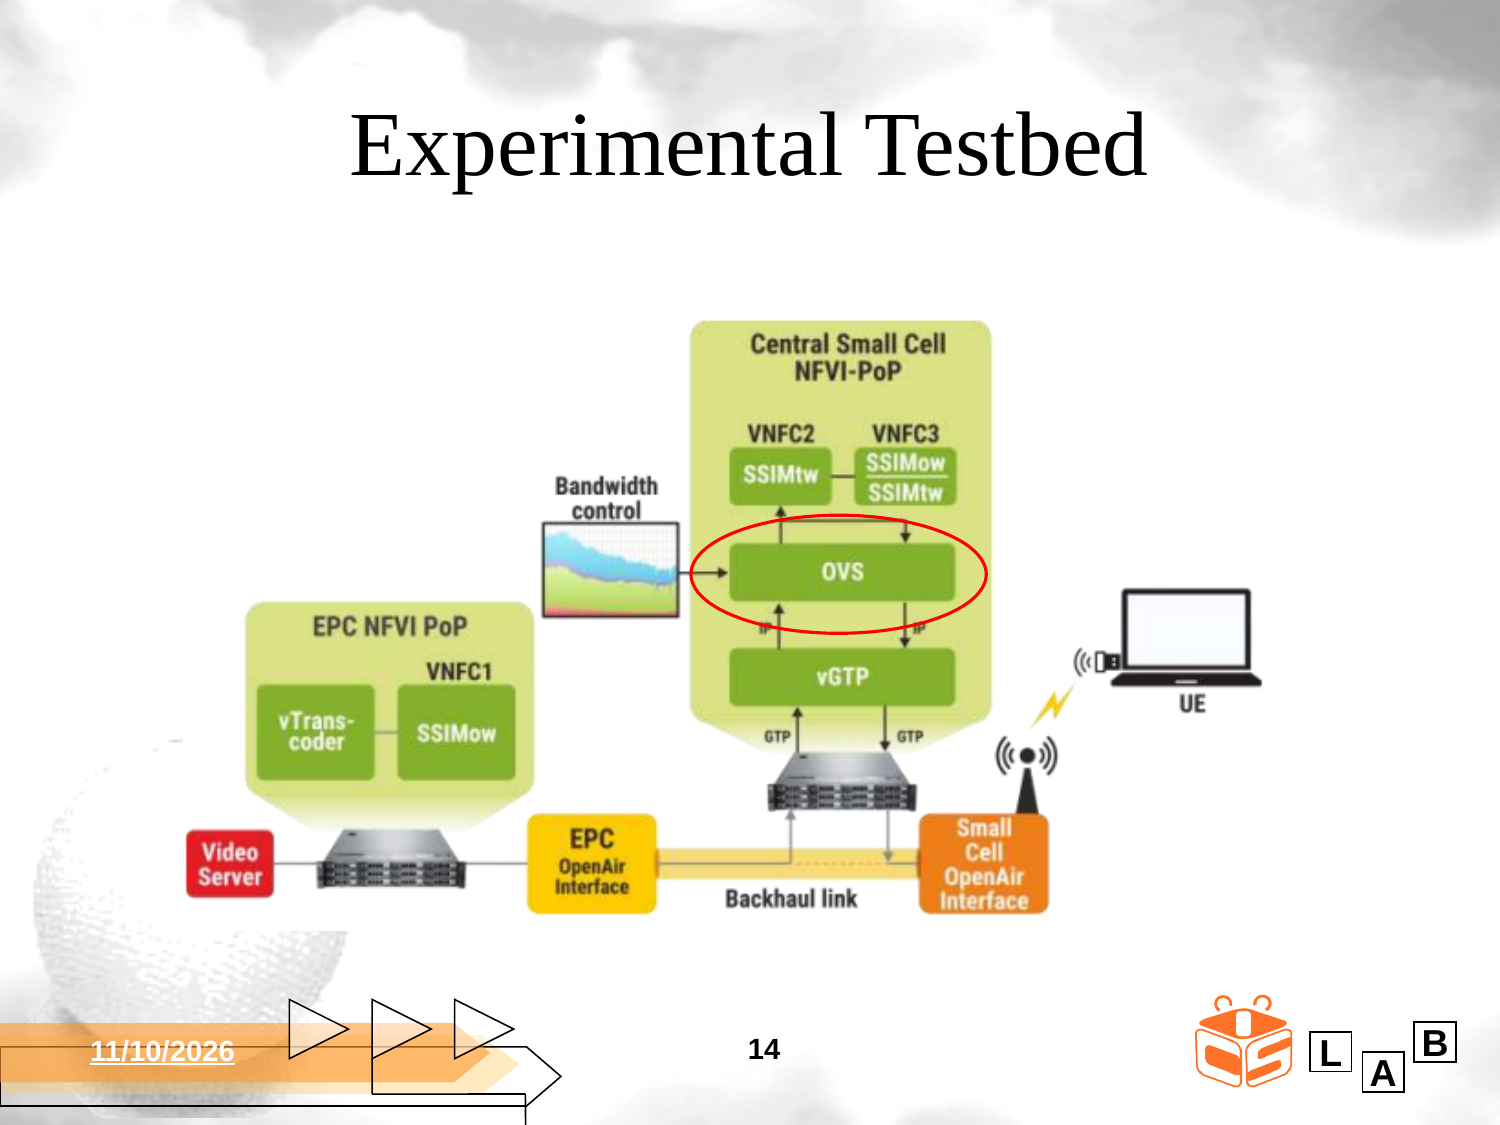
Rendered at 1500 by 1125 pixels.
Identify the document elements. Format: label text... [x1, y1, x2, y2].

picture [1187, 976, 1301, 1104]
title Experimental Testbed [75, 45, 1425, 233]
slide_number 14 [589, 1023, 940, 1102]
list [182, 290, 1275, 931]
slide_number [75, 1024, 425, 1103]
